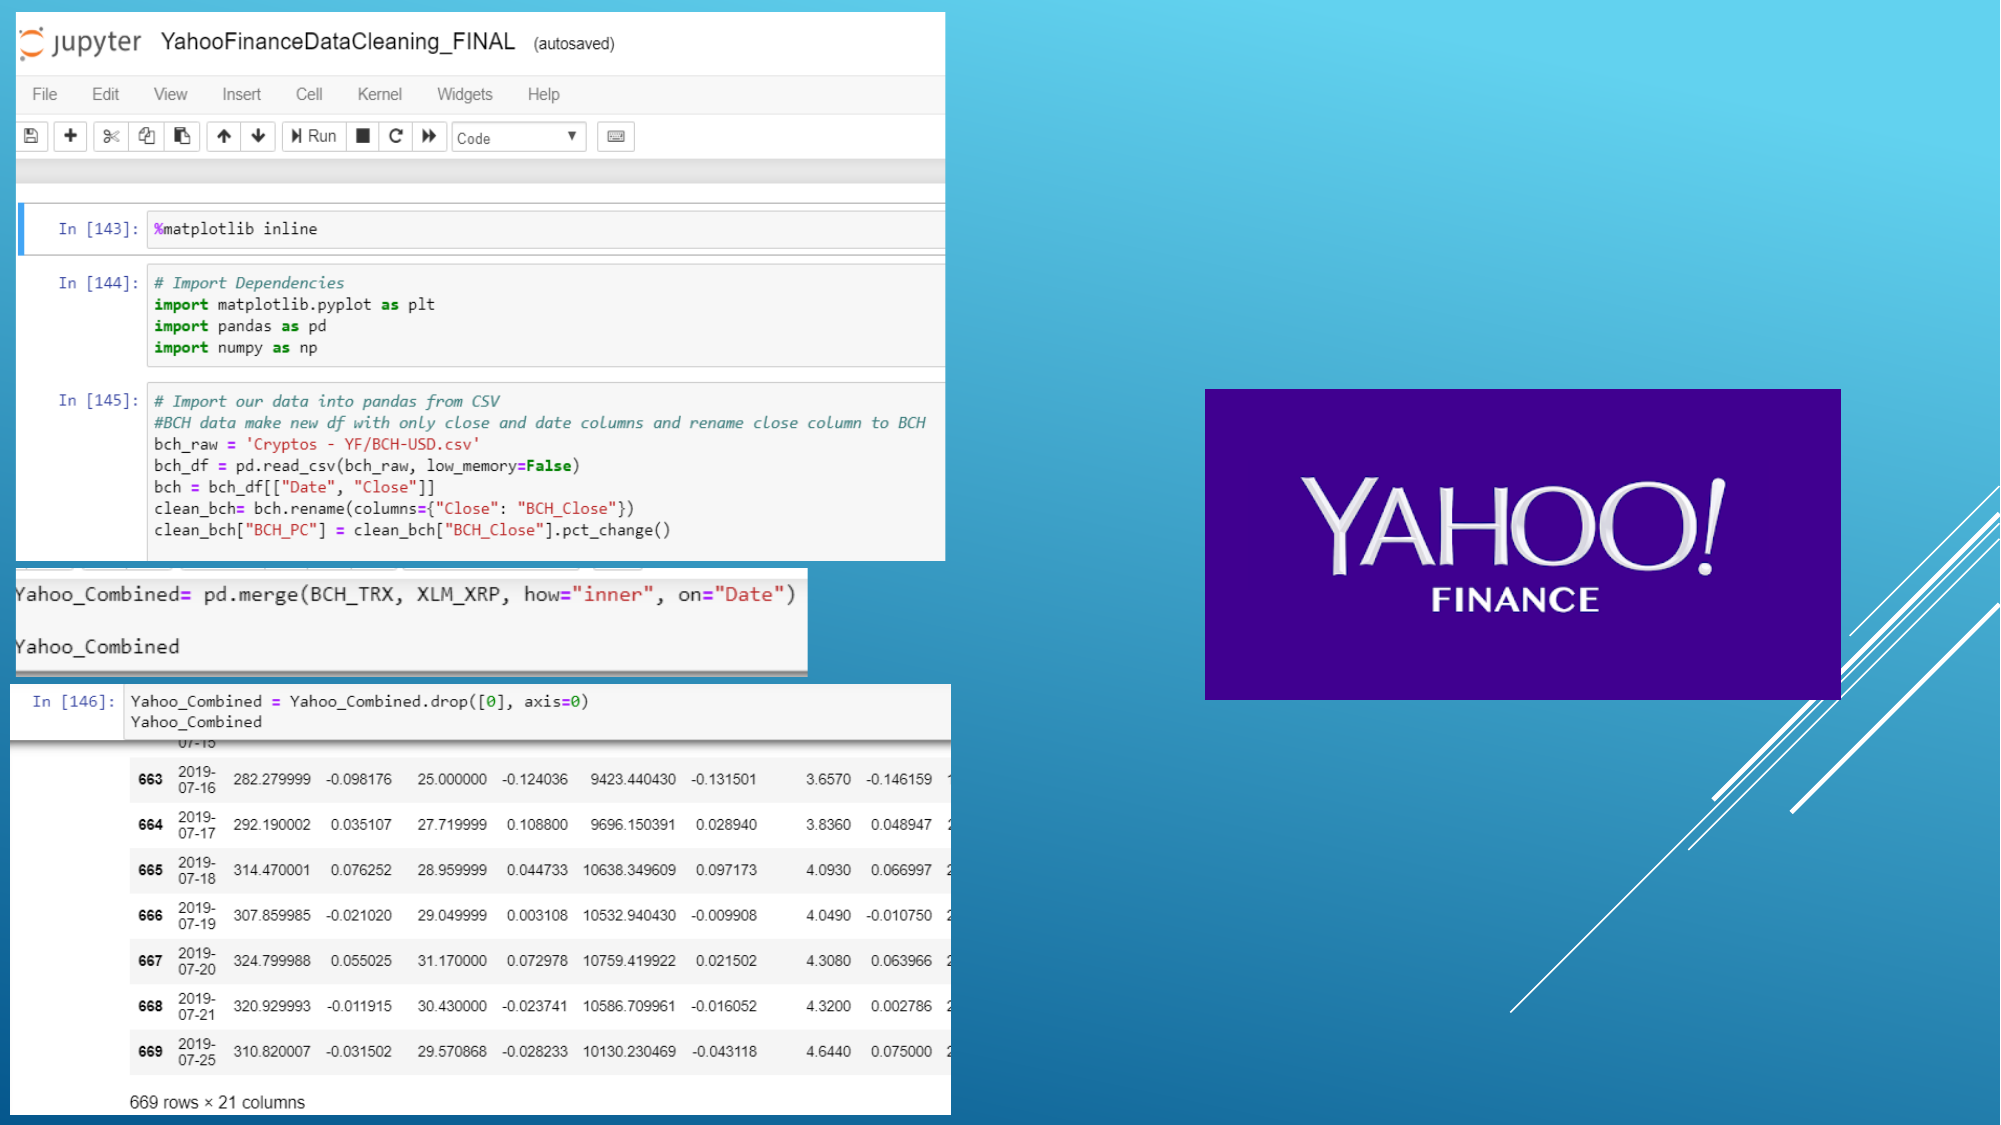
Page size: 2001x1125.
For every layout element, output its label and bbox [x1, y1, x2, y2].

picture [15, 568, 808, 677]
picture [1204, 388, 1841, 700]
picture [10, 684, 951, 1116]
picture [15, 11, 946, 561]
